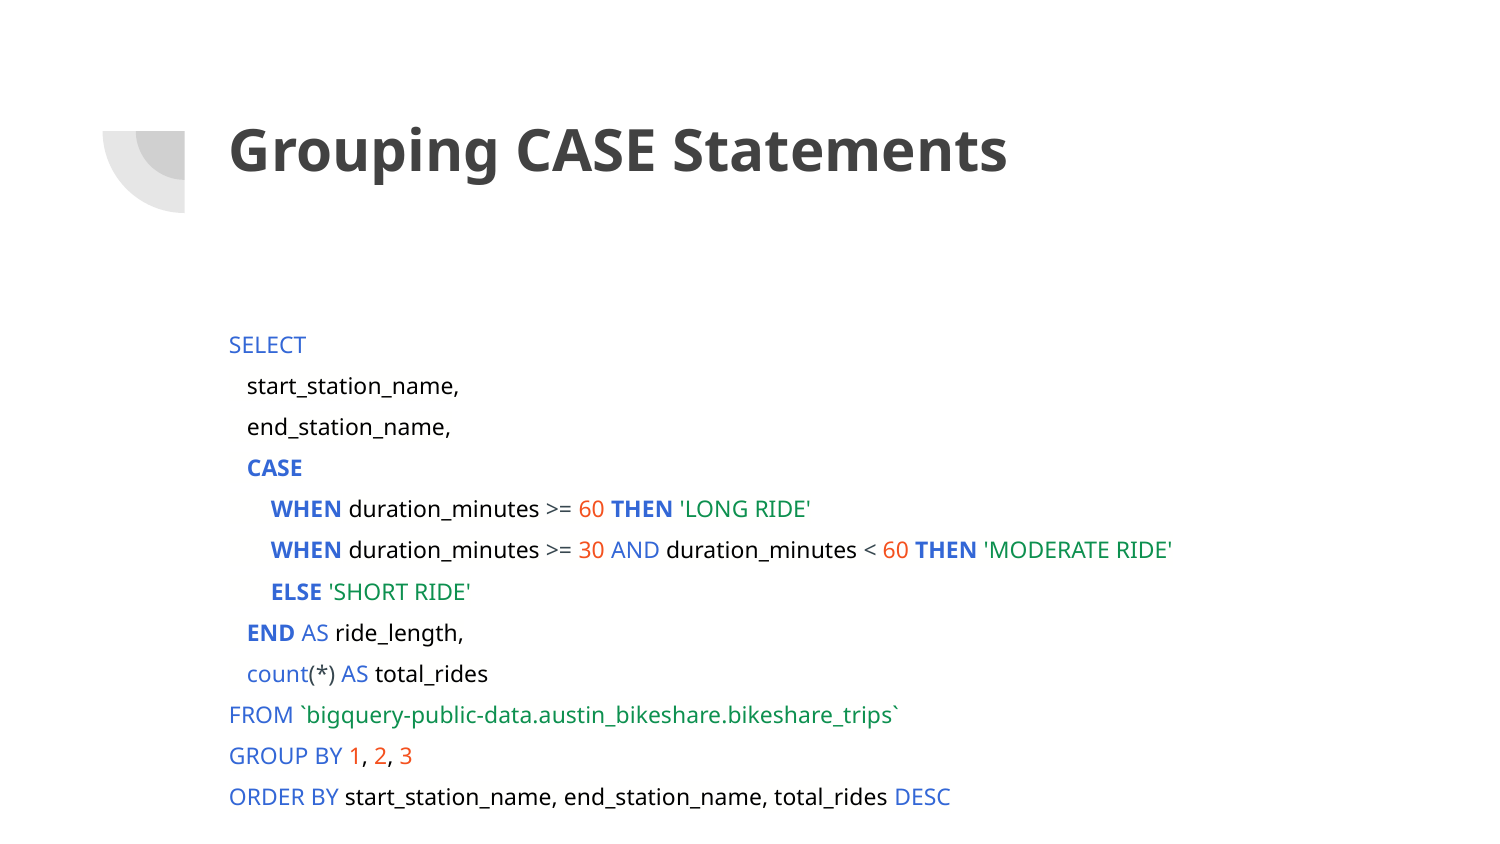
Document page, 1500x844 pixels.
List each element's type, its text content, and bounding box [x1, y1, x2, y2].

list SELECT start_station_name, end_station_name, CASE WHEN duration_minutes >= 60 THEN 'LONG RIDE' WHEN duration_minutes >= 30 AND duration_minutes < 60 THEN 'MODERATE RIDE' ELSE 'SHORT RIDE' END AS ride_length, count(*) AS total_rides FROM `bigquery-public-data.austin_bikeshare.bikeshare_trips` GROUP BY 1, 2, 3 ORDER BY start_station_name, end_station_name, total_rides DESC [213, 301, 1368, 826]
title Grouping CASE Statements [213, 98, 1368, 263]
